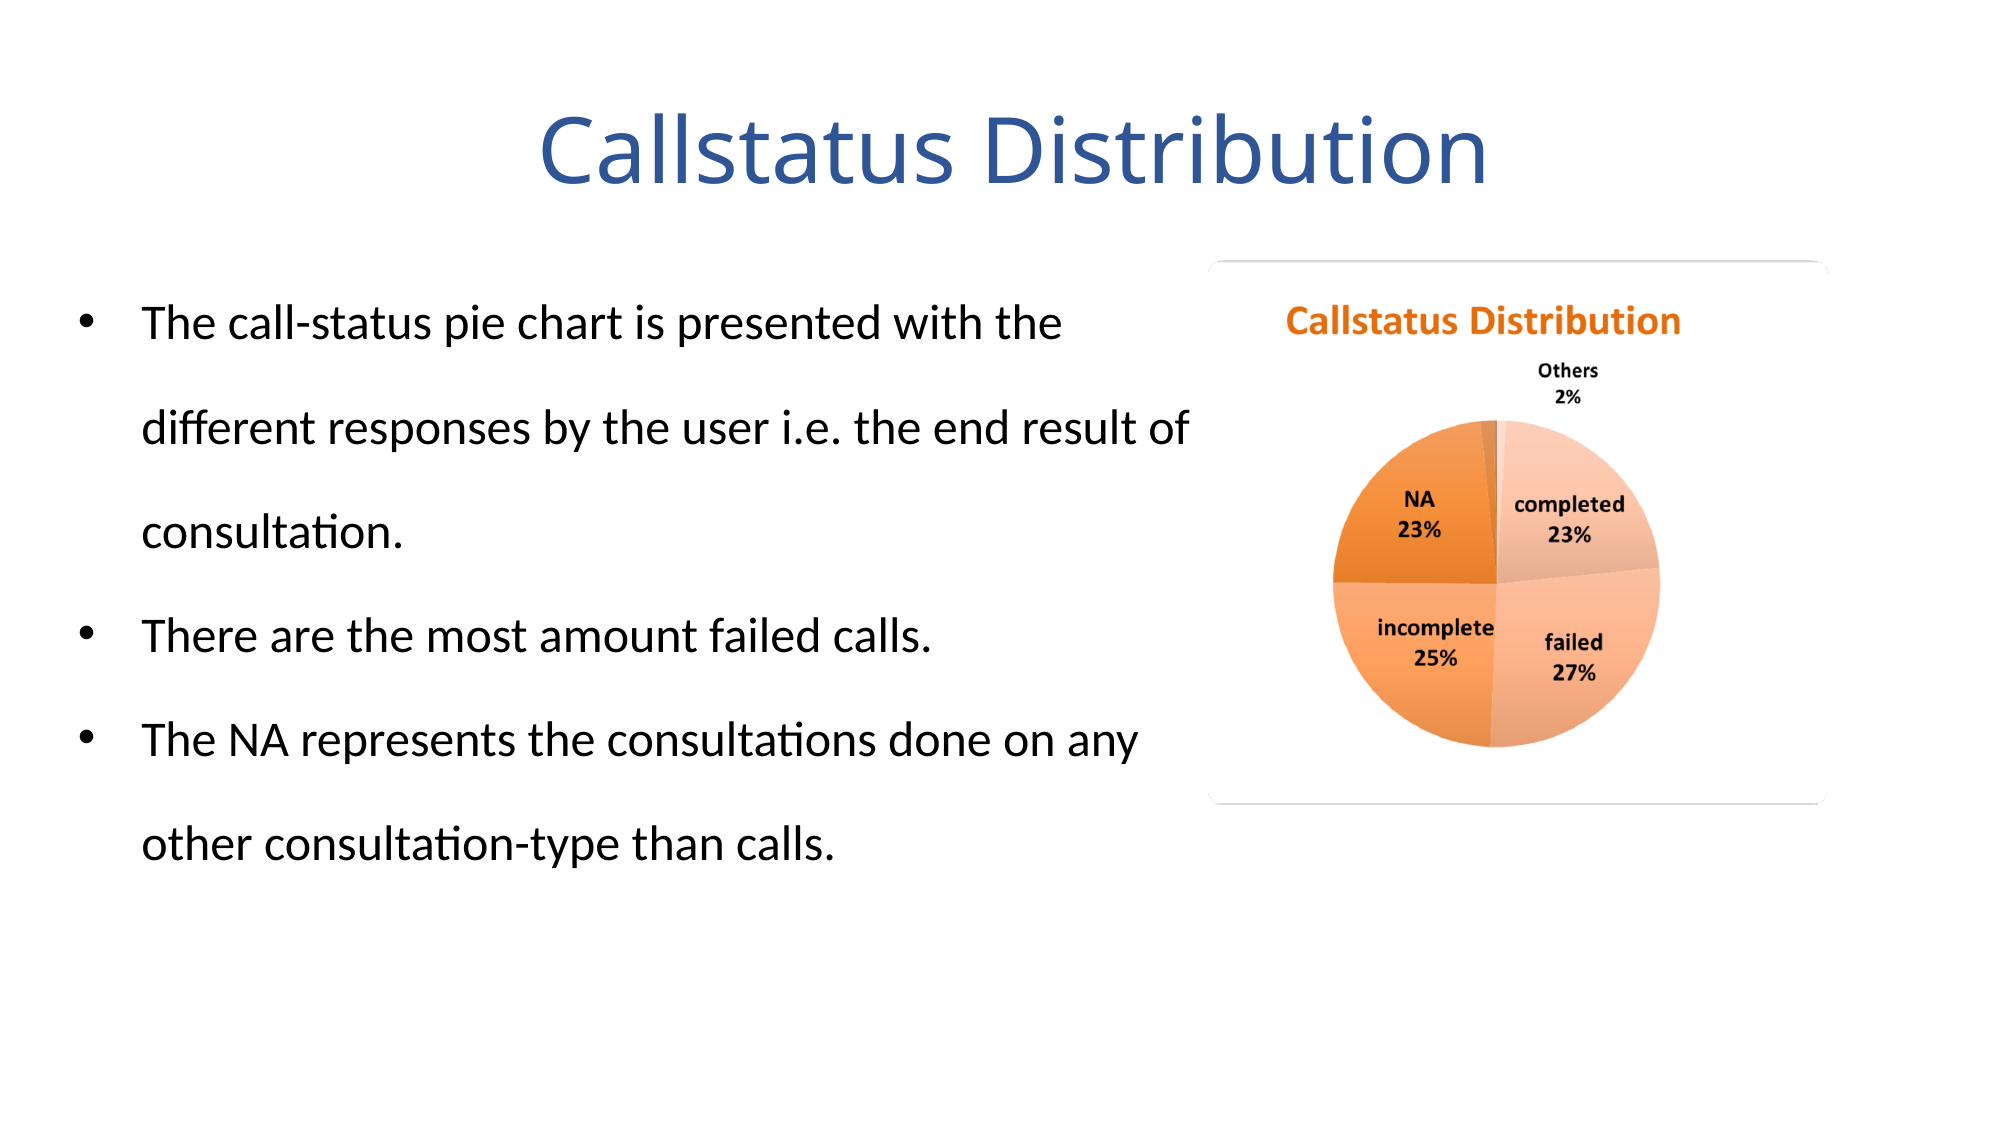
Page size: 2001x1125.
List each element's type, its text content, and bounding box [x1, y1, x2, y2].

title Callstatus Distribution [71, 45, 1797, 260]
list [1207, 260, 1828, 805]
text_box The call-status pie chart is presented with the different responses by the user i.e. the end result of consultation. There are the most amount failed calls. The NA represents the consultations done on any other consultation-type than calls. [0, 238, 1208, 983]
